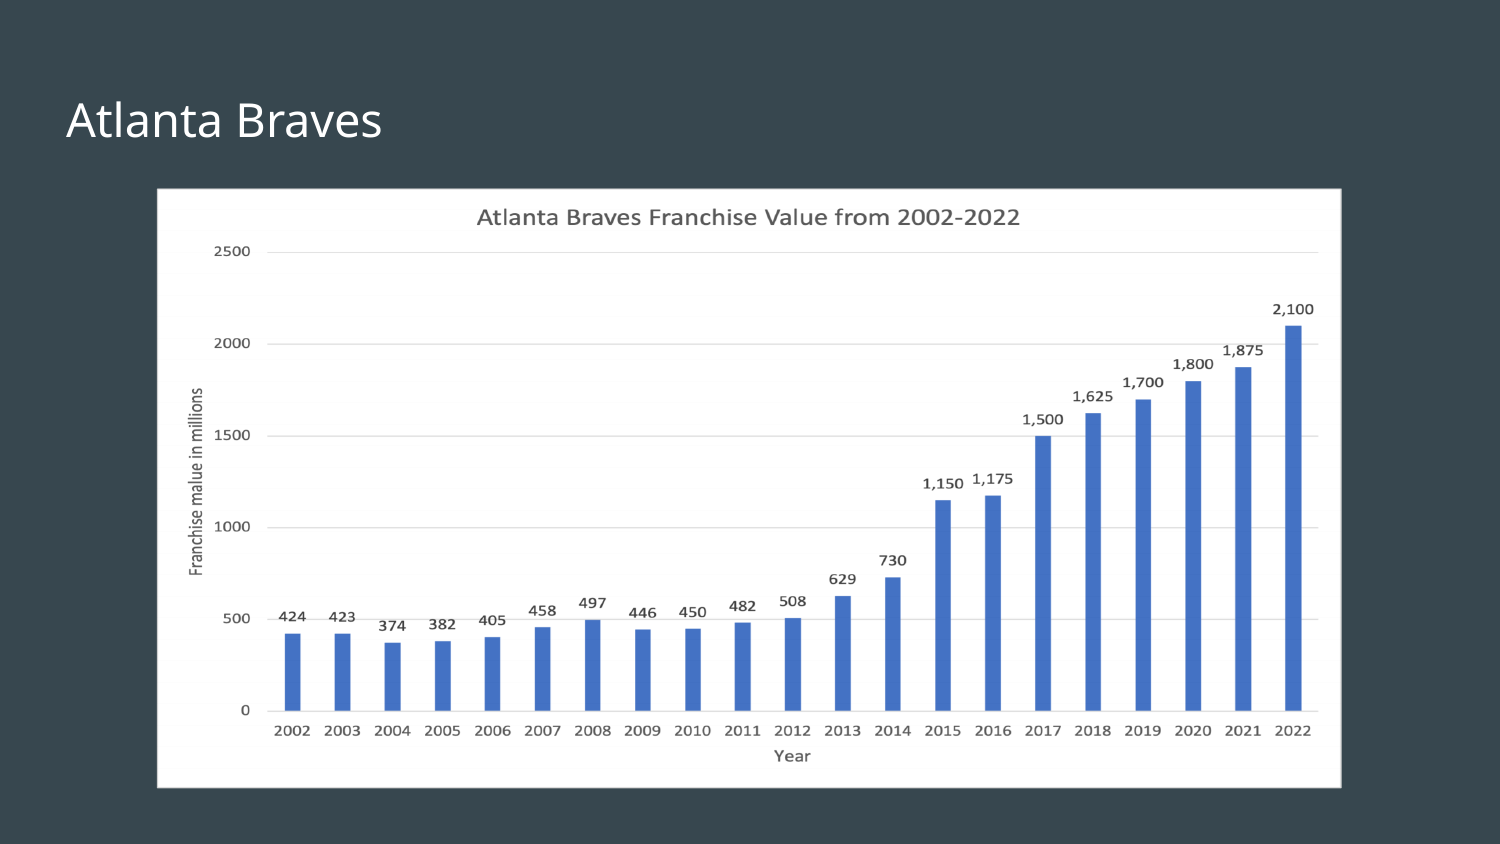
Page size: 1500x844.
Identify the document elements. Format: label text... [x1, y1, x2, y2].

title Atlanta Braves [51, 72, 1449, 167]
picture [156, 188, 1344, 790]
